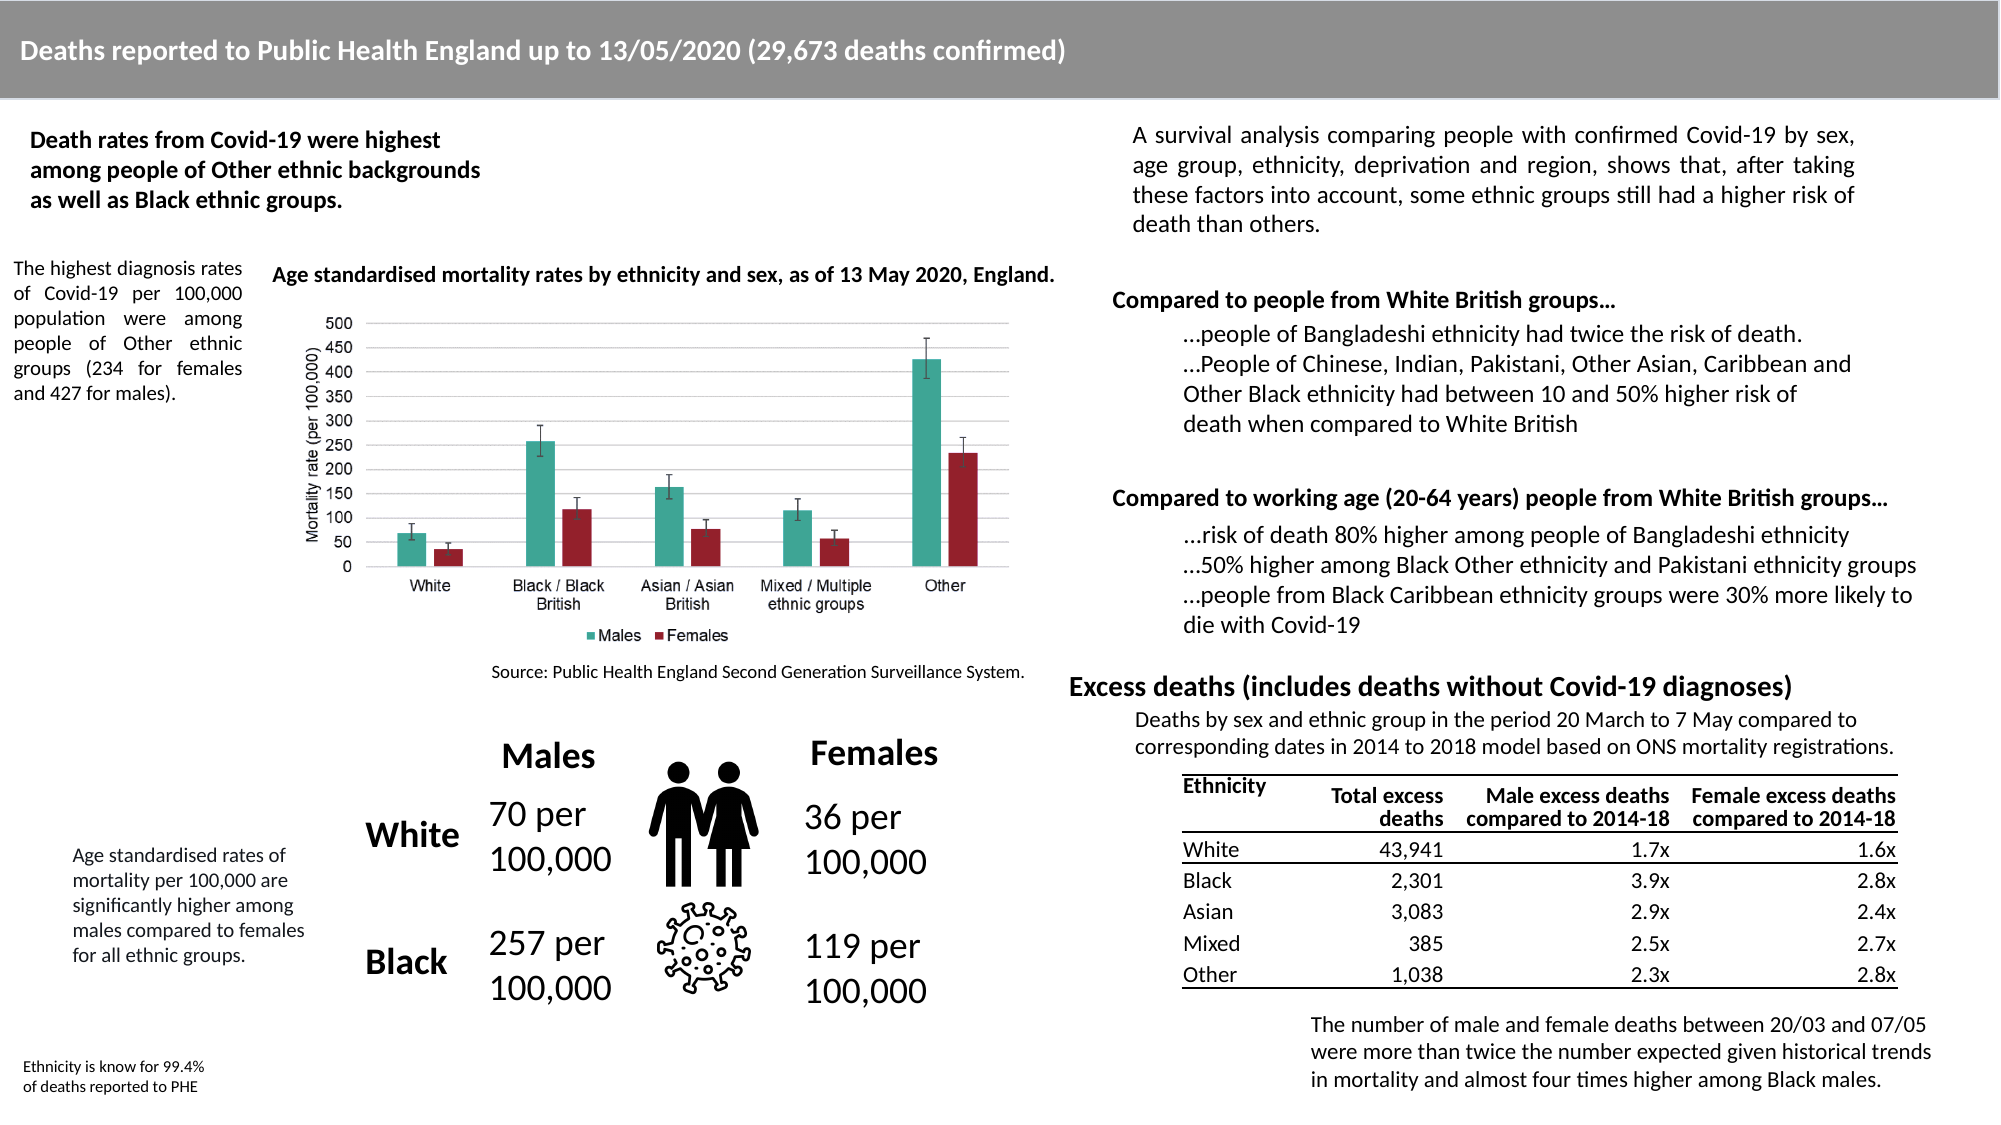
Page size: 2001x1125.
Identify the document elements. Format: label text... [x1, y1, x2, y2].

text_box [0, 0, 2000, 100]
text_box 70 per 100,000 [473, 781, 628, 887]
table_cell Mixed [1182, 925, 1314, 957]
table_header Ethnicity [1182, 776, 1314, 831]
text_box 36 per 100,000 [789, 784, 963, 889]
table_cell Other [1182, 957, 1314, 987]
table_cell 2,301 [1314, 864, 1445, 894]
text_box White [350, 802, 476, 863]
picture [657, 901, 751, 995]
picture [628, 749, 779, 900]
text_box The number of male and female deaths between 20/03 and 07/05 were more than twice the number expected given historical trends in mortality and almost four times higher among Black males. [1296, 1002, 1963, 1100]
text_box Black [350, 929, 463, 990]
text_box A survival analysis comparing people with confirmed Covid-19 by sex, age group, ethnicity, deprivation and region, shows that, after taking these factors into account, some ethnic groups still had a higher risk of death than others. [1117, 110, 1872, 246]
table_header Total excess deaths [1314, 776, 1445, 831]
text_box Source: Public Health England Second Generation Surveillance System. [476, 652, 1477, 690]
picture [288, 286, 1024, 651]
text_box Females [795, 720, 954, 781]
text_box Death rates from Covid-19 were highest among people of Other ethnic backgrounds as well as Black ethnic groups. [15, 115, 500, 221]
text_box ...risk of death 80% higher among people of Bangladeshi ethnicity …50% higher among Black Other ethnicity and Pakistani ethnicity groups …people from Black Caribbean ethnicity groups were 30% more likely to die with Covid-19 [1168, 519, 1943, 646]
text_box Ethnicity is know for 99.4% of deaths reported to PHE [8, 1048, 231, 1103]
table_cell 2.4x [1672, 894, 1898, 925]
table_cell 2.5x [1445, 925, 1672, 957]
text_box Males [486, 723, 611, 784]
text_box Compared to working age (20-64 years) people from White British groups… [1097, 474, 2000, 519]
table_header Male excess deaths compared to 2014-18 [1445, 776, 1672, 831]
table_cell 2.3x [1445, 957, 1672, 987]
text_box …people of Bangladeshi ethnicity had twice the risk of death. …People of Chinese, Indian, Pakistani, Other Asian, Caribbean and Other Black ethnicity had between 10 and 50% higher risk of death when compared to White British [1168, 309, 1872, 445]
table_cell 3.9x [1445, 864, 1672, 894]
table_cell 1.6x [1672, 833, 1898, 862]
table_cell 43,941 [1314, 833, 1445, 862]
table_cell Asian [1182, 894, 1314, 925]
table_cell 3,083 [1314, 894, 1445, 925]
table_cell Black [1182, 864, 1314, 894]
text_box Compared to people from White British groups… [1098, 276, 1691, 322]
text_box Age standardised mortality rates by ethnicity and sex, as of 13 May 2020, England. [258, 252, 1086, 295]
table_cell 2.9x [1445, 894, 1672, 925]
text_box The highest diagnosis rates of Covid-19 per 100,000 population were among people of Other ethnic groups (234 for females and 427 for males). [0, 247, 258, 412]
table_cell 1,038 [1314, 957, 1445, 987]
table_cell 1.7x [1445, 833, 1672, 862]
text_box Deaths reported to Public Health England up to 13/05/2020 (29,673 deaths confirmed) [5, 24, 2000, 74]
table_cell 2.7x [1672, 925, 1898, 957]
table_cell 385 [1314, 925, 1445, 957]
text_box Deaths by sex and ethnic group in the period 20 March to 7 May compared to corresponding dates in 2014 to 2018 model based on ONS mortality registrations. [1120, 696, 1954, 767]
table_cell White [1182, 833, 1314, 862]
text_box 257 per 100,000 [473, 910, 648, 1016]
table_cell 2.8x [1672, 864, 1898, 894]
text_box Excess deaths (includes deaths without Covid-19 diagnoses) [1054, 660, 1921, 710]
table_cell 2.8x [1672, 957, 1898, 987]
text_box Age standardised rates of mortality per 100,000 are significantly higher among males compared to females for all ethnic groups. [57, 834, 337, 975]
text_box 119 per 100,000 [789, 913, 963, 1019]
table_header Female excess deaths compared to 2014-18 [1672, 776, 1898, 831]
